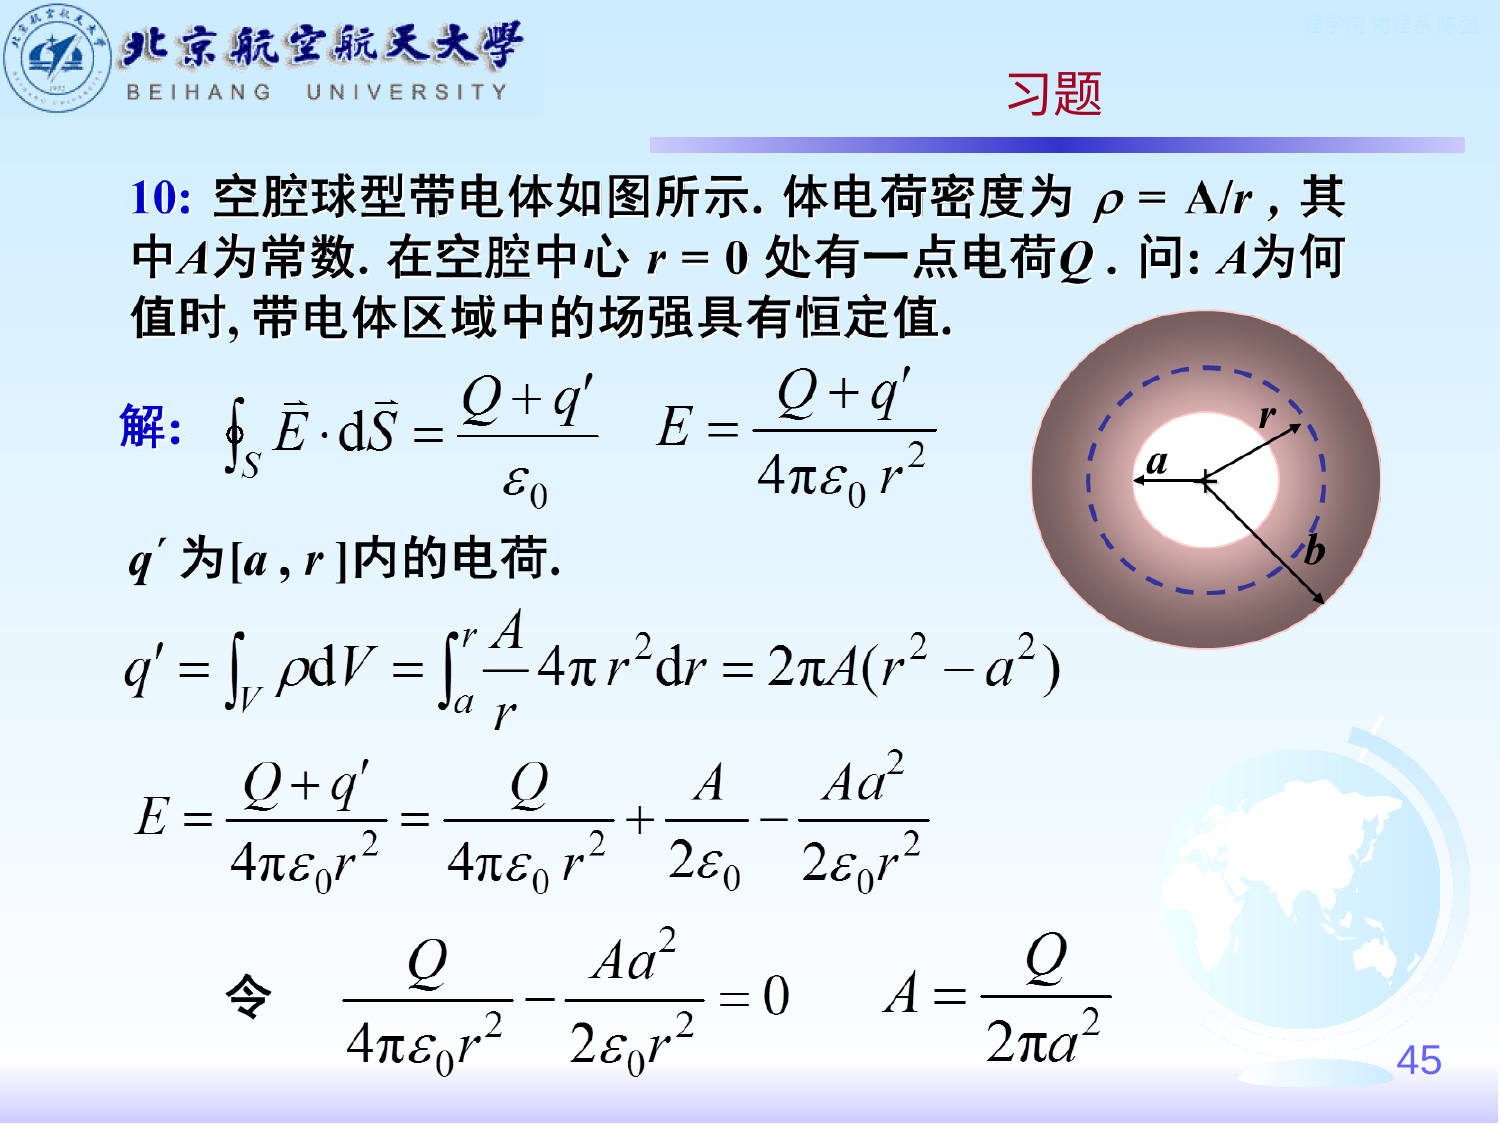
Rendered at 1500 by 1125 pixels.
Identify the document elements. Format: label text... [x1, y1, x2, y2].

slide_number 45 [1145, 1024, 1459, 1101]
text_box 习题 [625, 47, 1483, 138]
picture [88, 148, 1382, 1088]
picture [0, 0, 543, 117]
